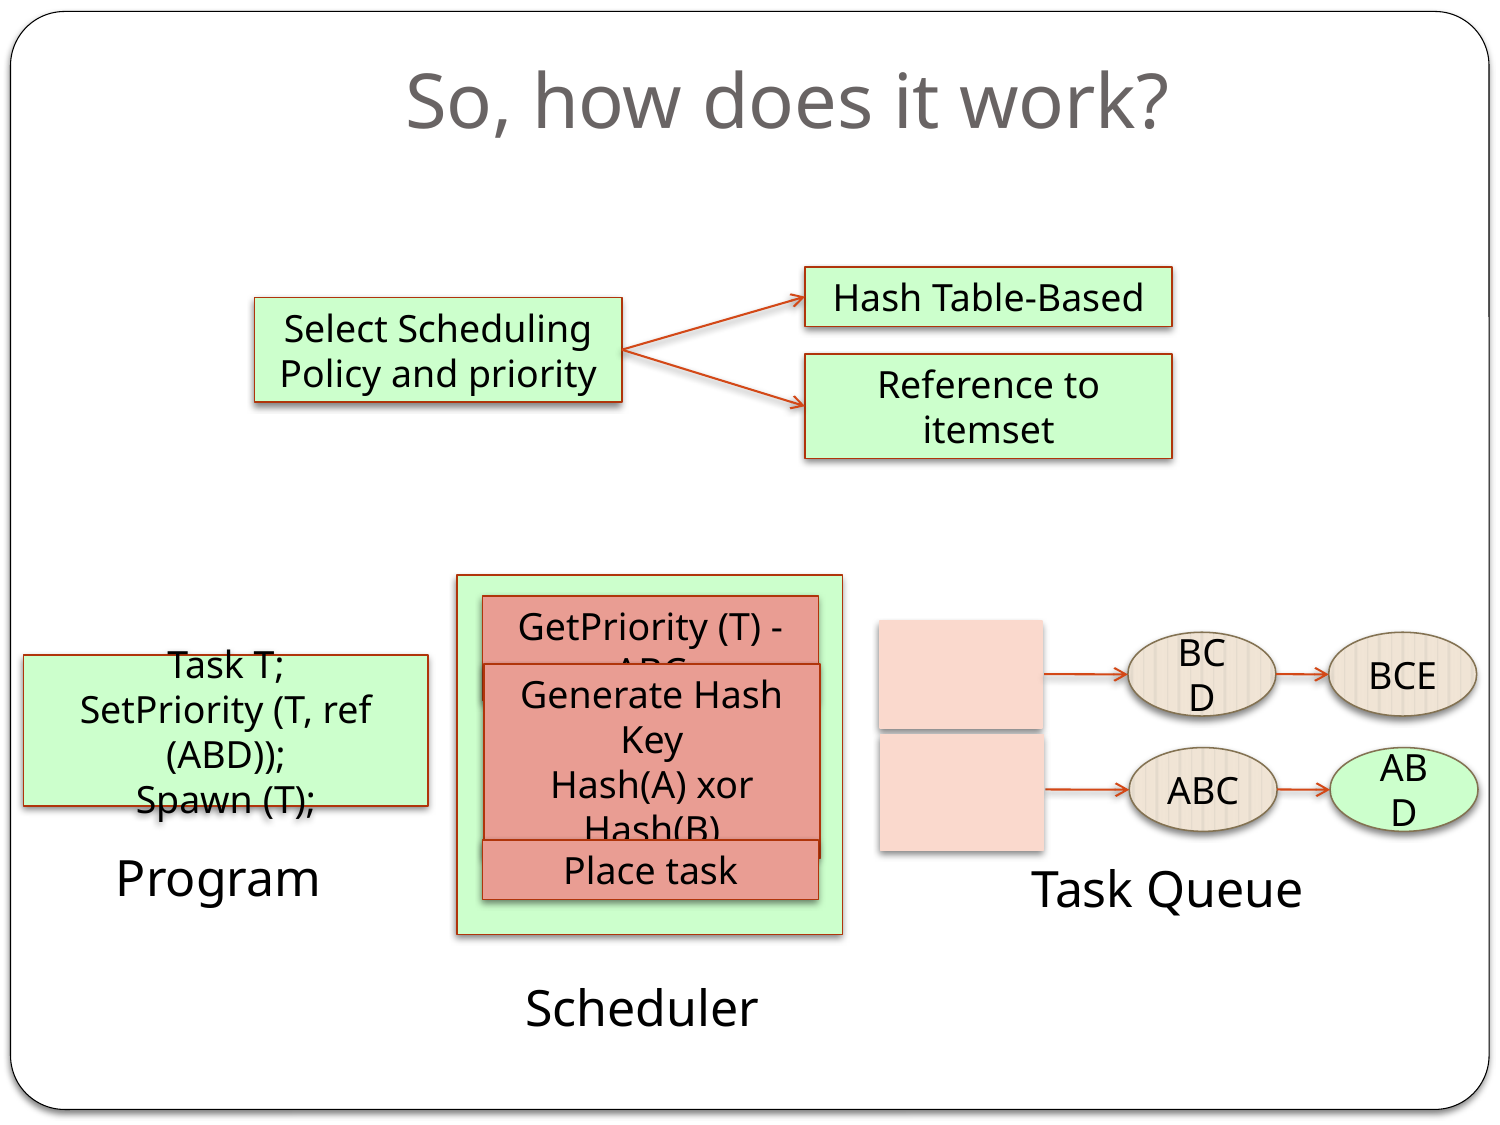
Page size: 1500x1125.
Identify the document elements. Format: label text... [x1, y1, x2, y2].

text_box Select Scheduling Policy and priority [254, 297, 618, 403]
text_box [623, 349, 1173, 437]
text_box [456, 574, 843, 1046]
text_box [623, 266, 1173, 348]
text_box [879, 620, 1479, 927]
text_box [23, 654, 429, 916]
title So, how does it work? [150, 45, 1425, 159]
